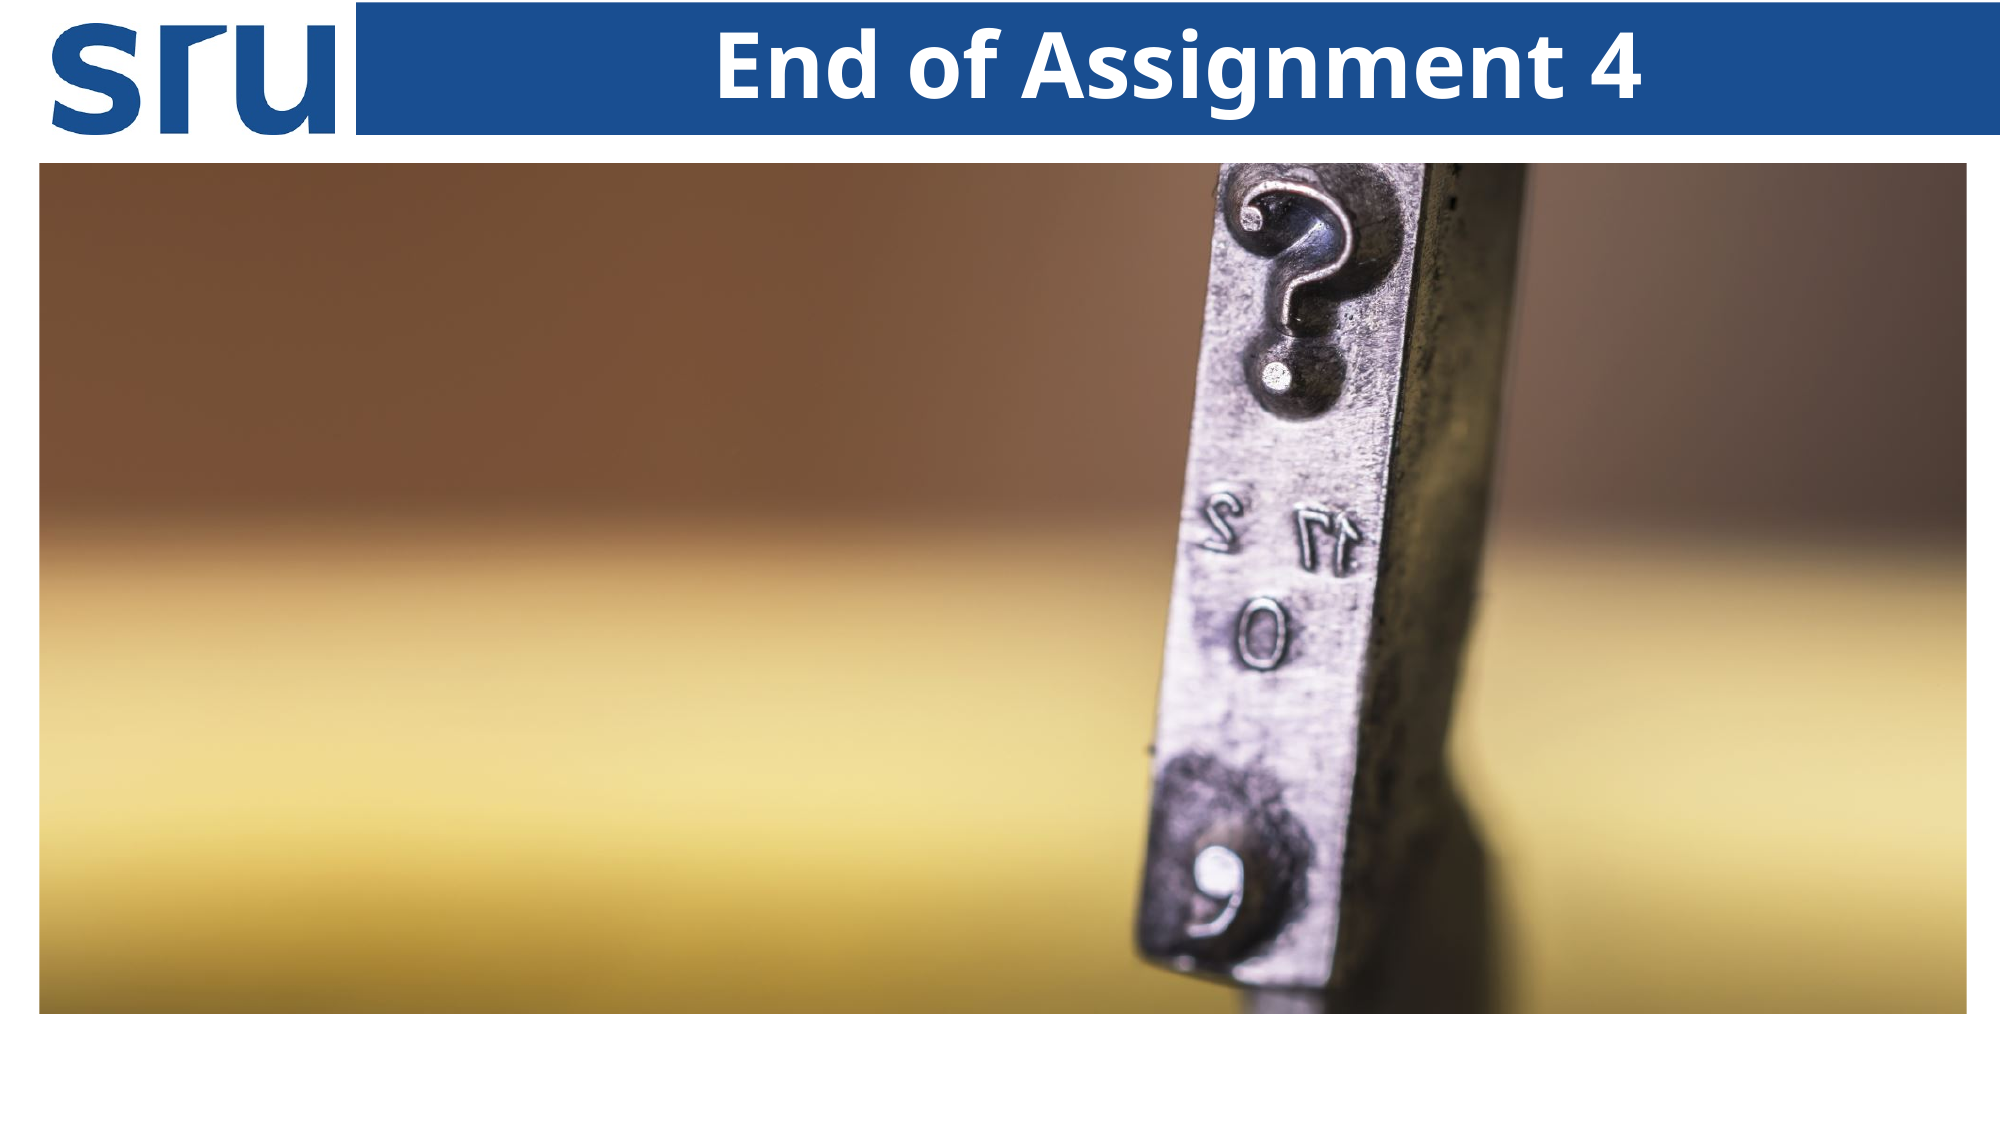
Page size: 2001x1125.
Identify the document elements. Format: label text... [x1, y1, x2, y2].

picture [38, 163, 1968, 1014]
title End of Assignment 4 [356, 2, 2000, 135]
picture [52, 23, 335, 135]
